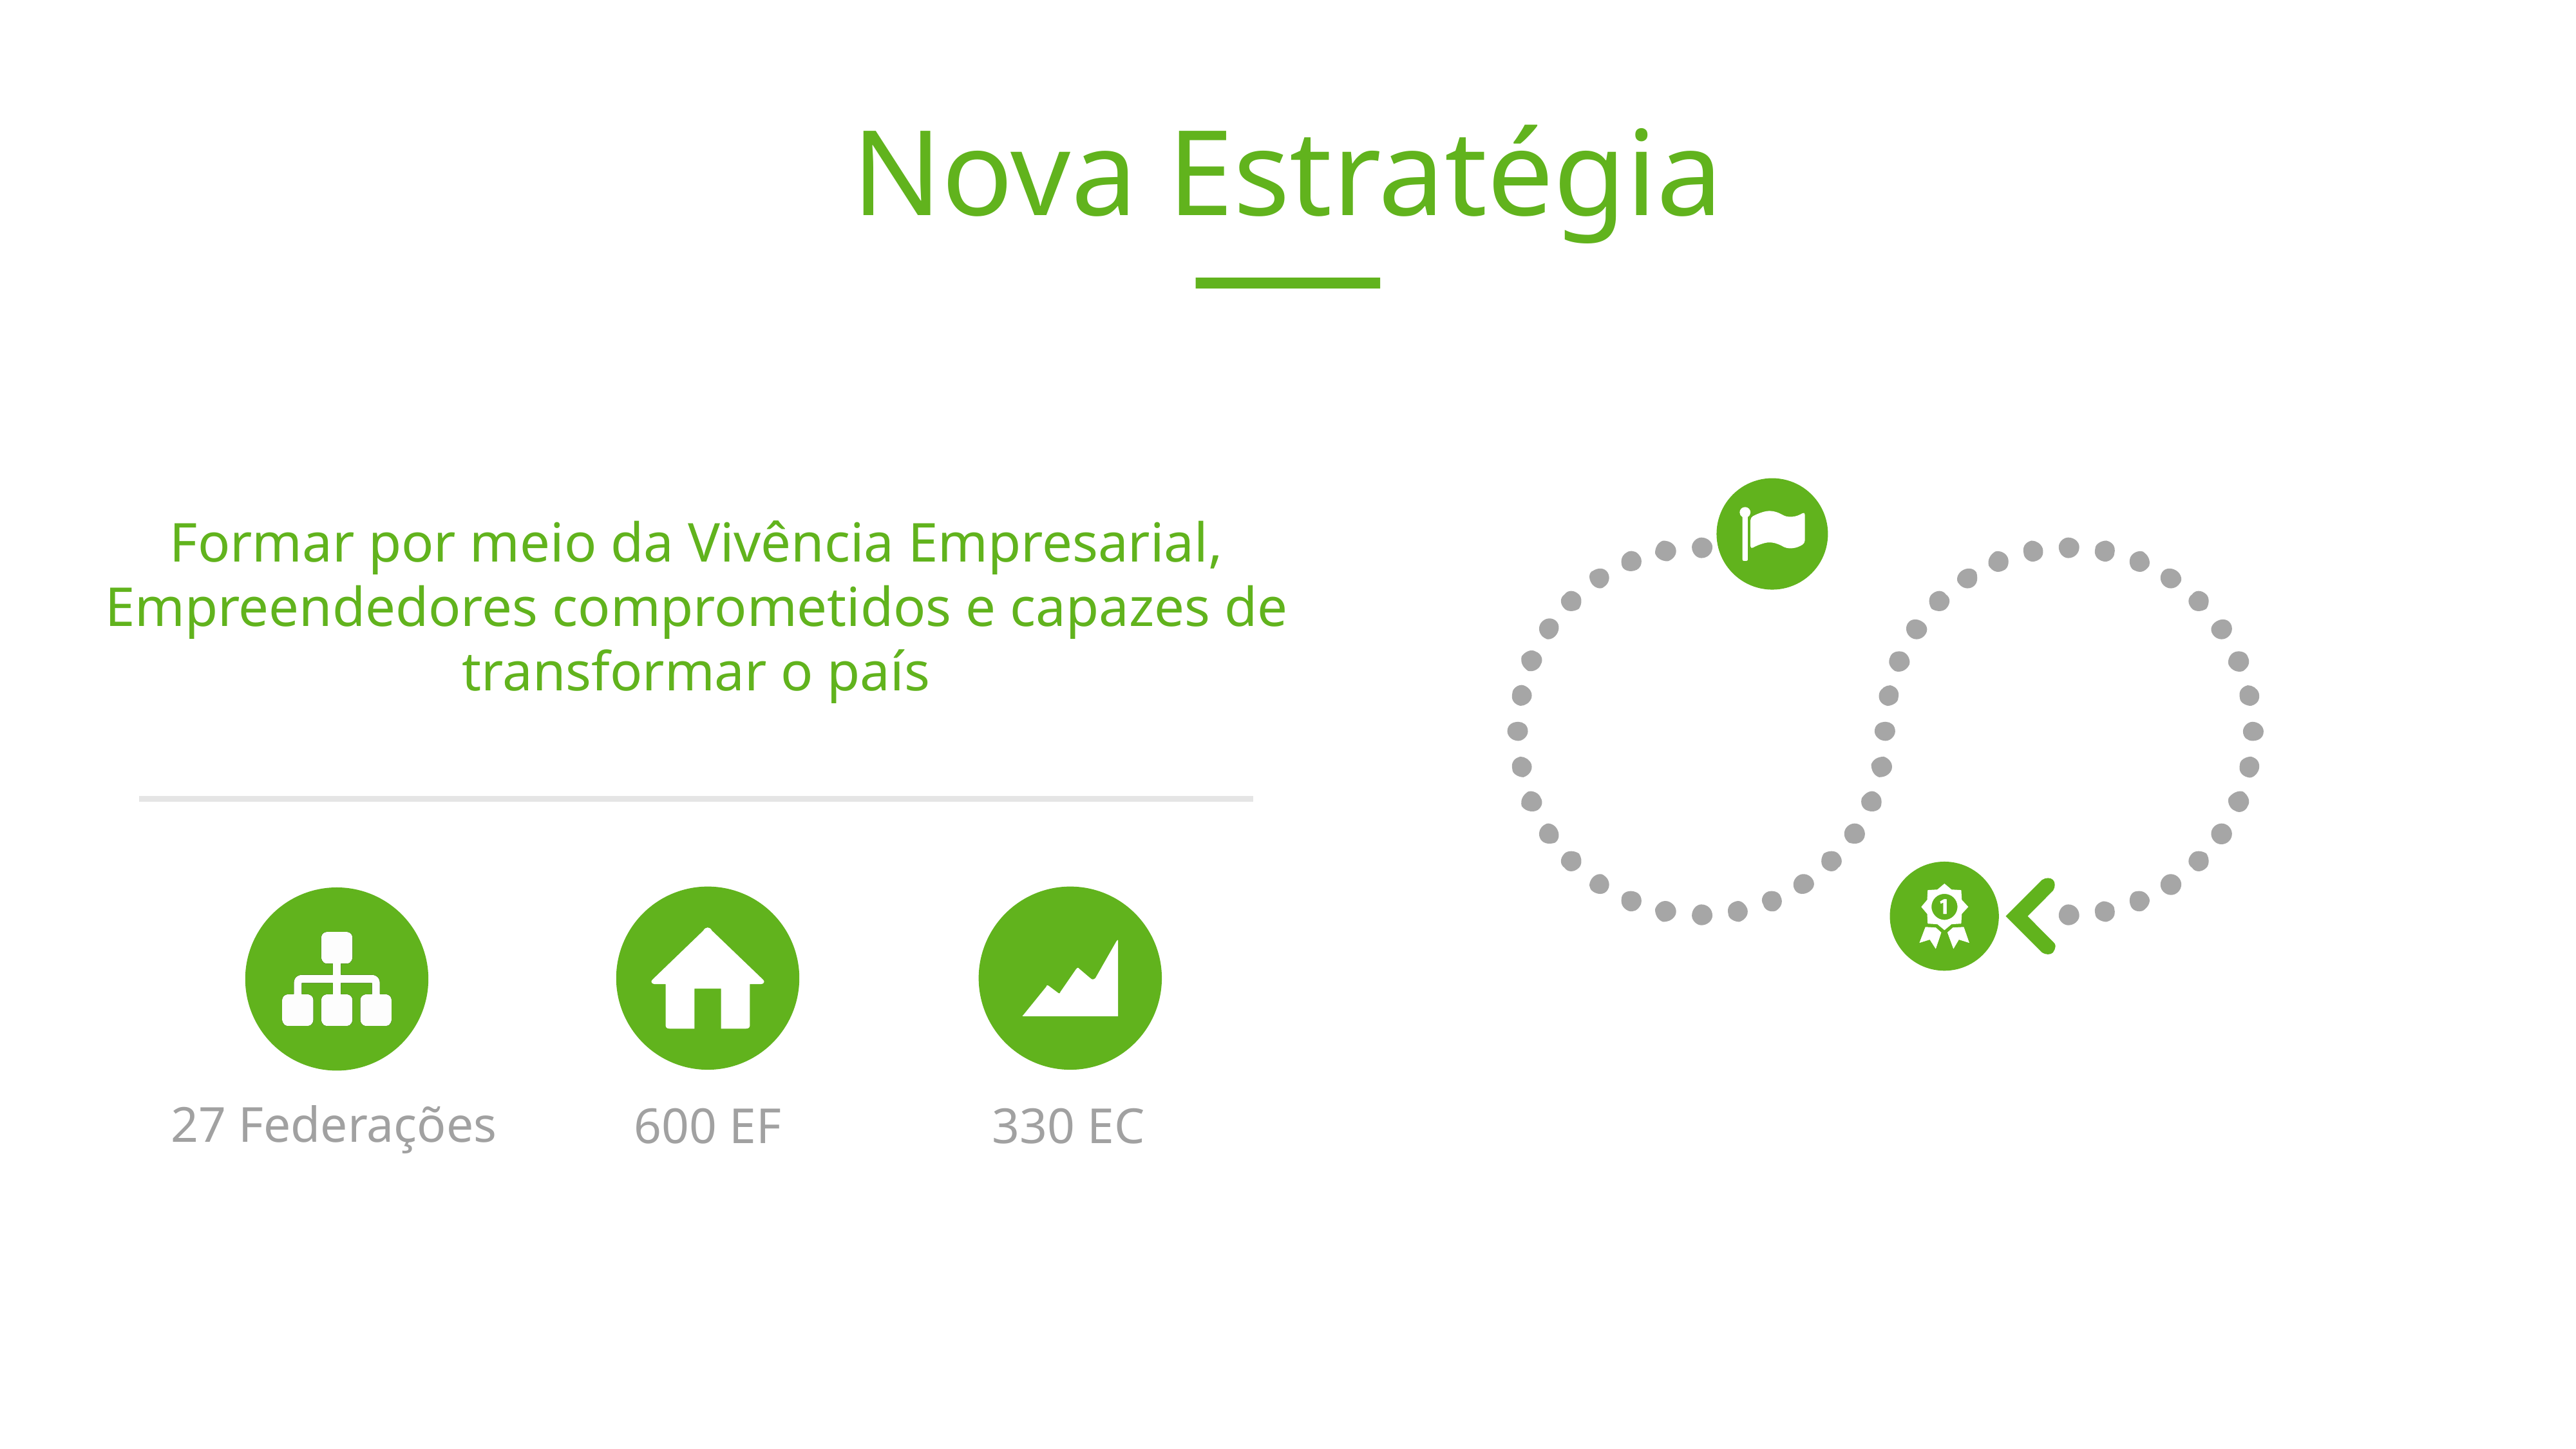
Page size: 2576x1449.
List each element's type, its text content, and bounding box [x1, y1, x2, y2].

text_box Formar por meio da Vivência Empresarial, Empreendedores comprometidos e capazes de transformar o país [86, 507, 1307, 701]
text_box [1739, 507, 1751, 537]
text_box [1750, 511, 1805, 537]
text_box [616, 886, 800, 1165]
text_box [978, 886, 1162, 1165]
text_box [1716, 478, 1828, 537]
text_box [1507, 537, 2264, 925]
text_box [1919, 883, 1969, 949]
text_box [170, 887, 498, 1164]
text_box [553, 92, 2023, 323]
text_box [1890, 925, 1998, 971]
text_box [2014, 925, 2056, 954]
picture [282, 932, 392, 1027]
